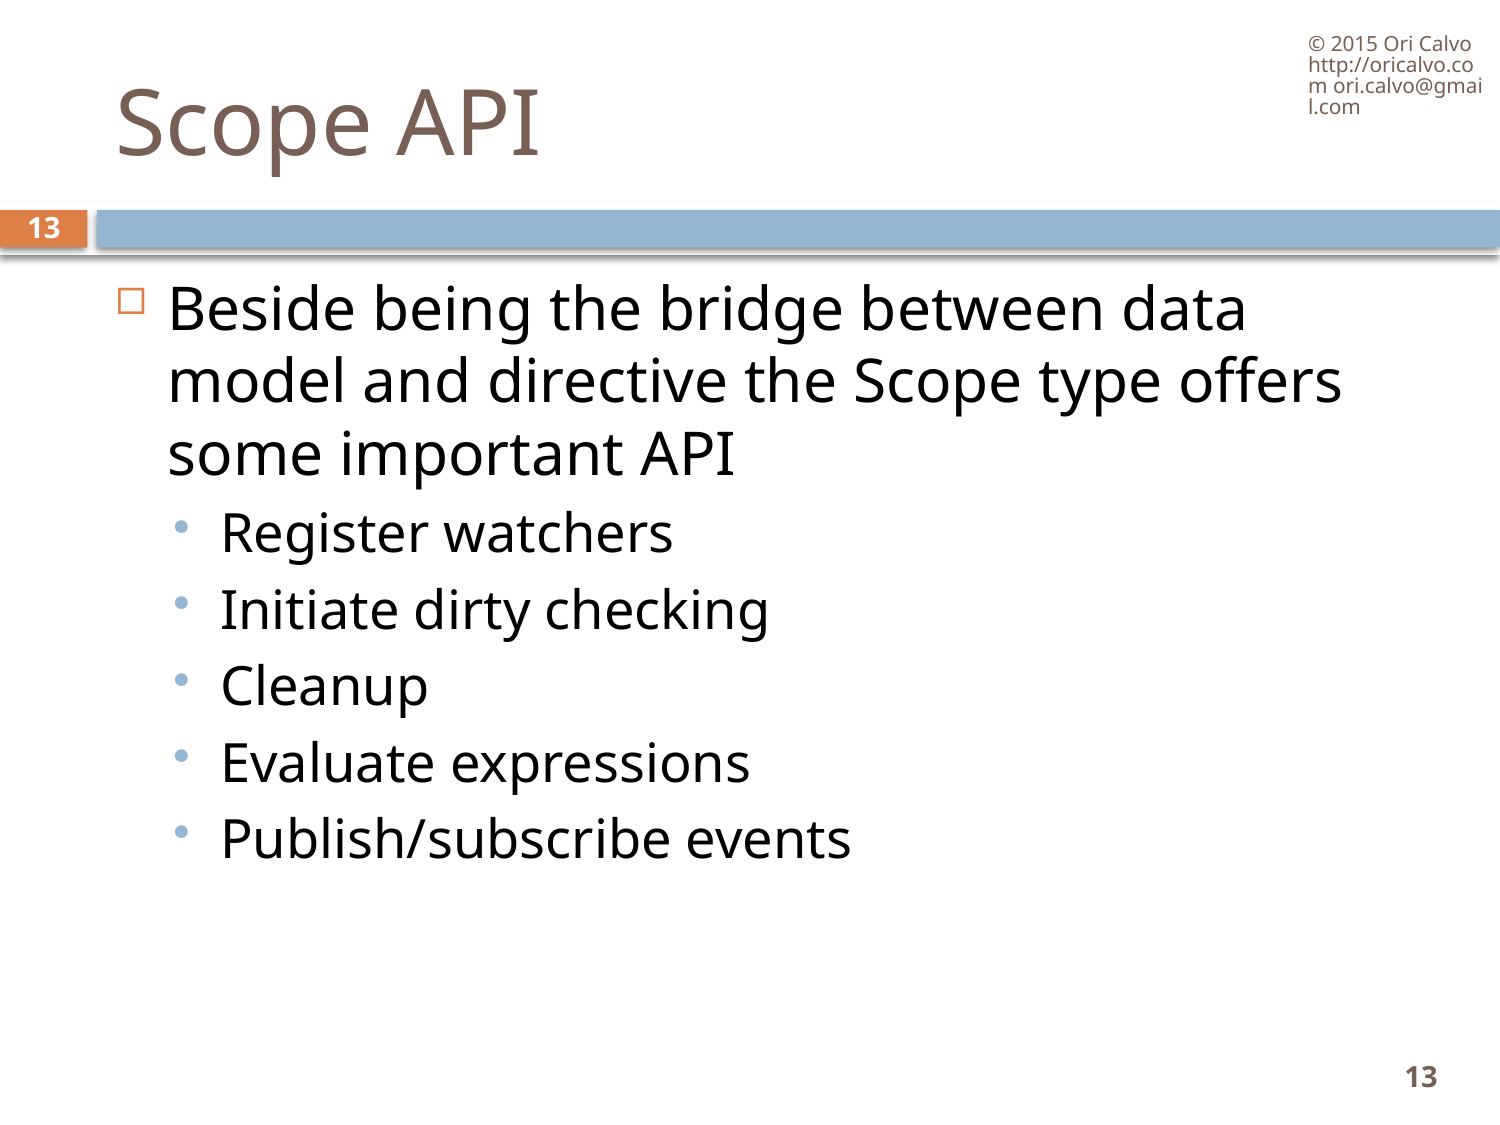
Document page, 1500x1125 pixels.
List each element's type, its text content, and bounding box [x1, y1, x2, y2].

title Scope API [100, 37, 1438, 200]
footer © 2015 Ori Calvo http://oricalvo.com ori.calvo@gmail.com [1293, 0, 1500, 90]
slide_number 13 [0, 208, 88, 249]
list Beside being the bridge between data model and directive the Scope type offers some important API Register watchers Initiate dirty checking Cleanup Evaluate expressions Publish/subscribe events [100, 262, 1438, 1000]
